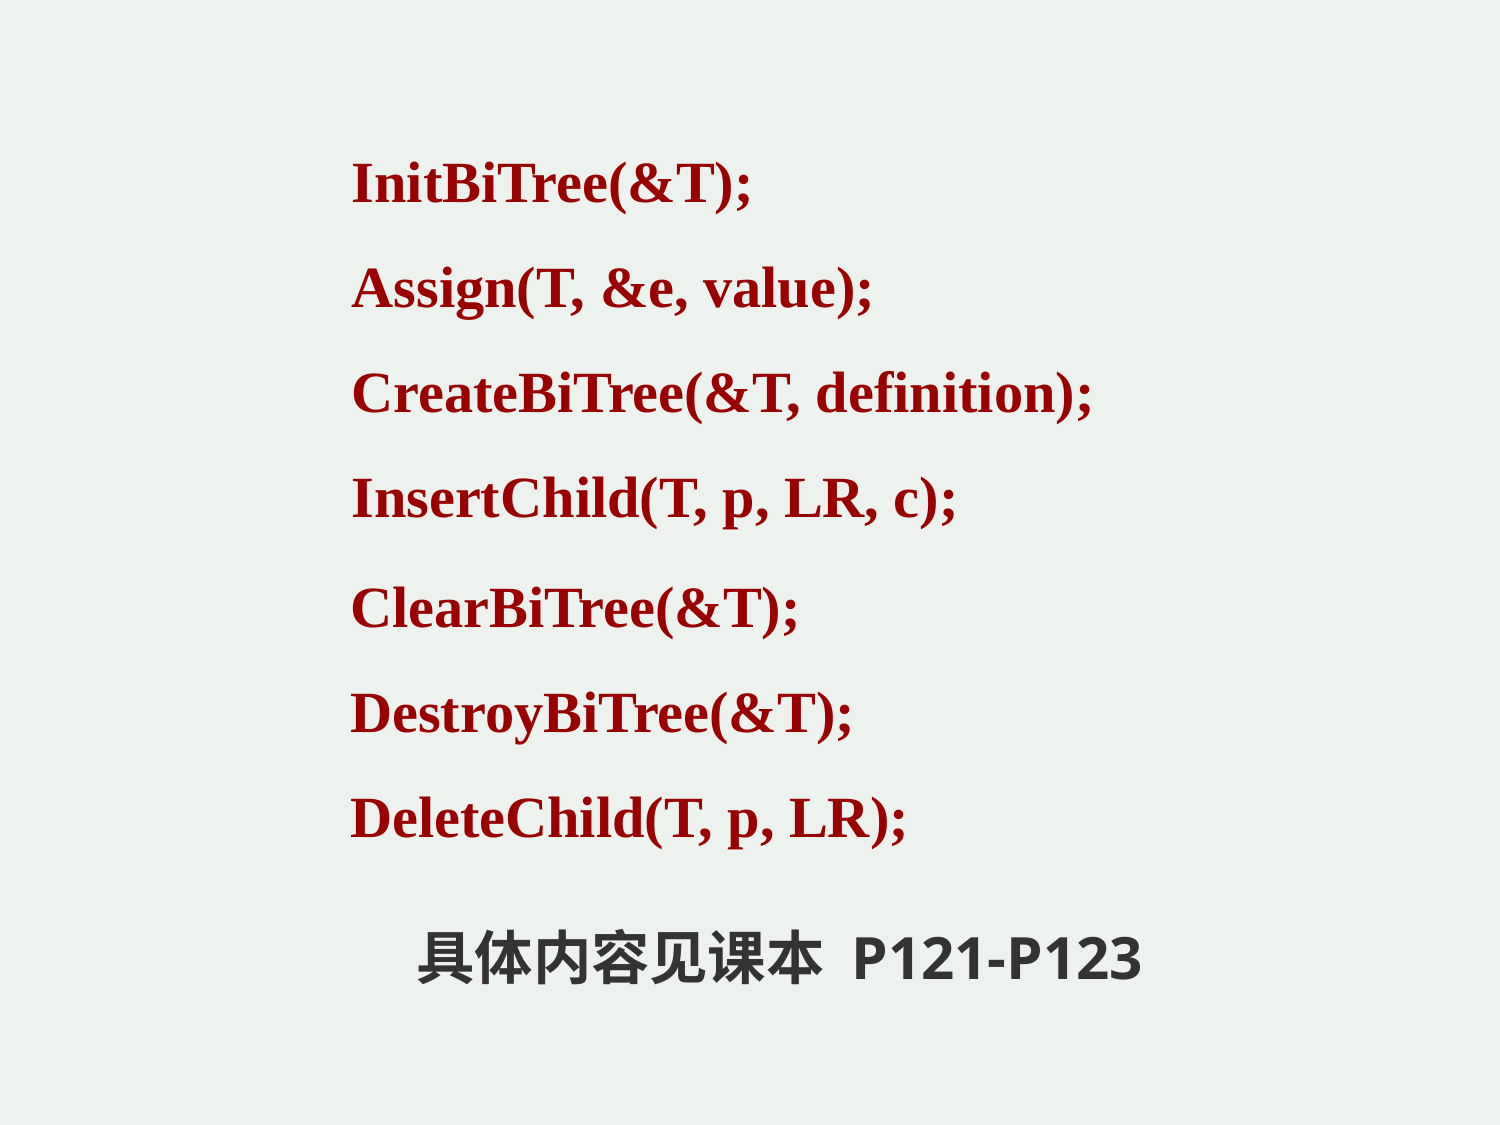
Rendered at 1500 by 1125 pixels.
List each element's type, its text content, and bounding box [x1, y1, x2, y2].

text_box 具体内容见课本 P121-P123 [322, 879, 1187, 999]
text_box ClearBiTree(&T); DestroyBiTree(&T); DeleteChild(T, p, LR); [335, 527, 925, 857]
text_box InitBiTree(&T); Assign(T, &e, value); CreateBiTree(&T, definition); InsertChild(T, p, LR, c); [293, 101, 1111, 537]
